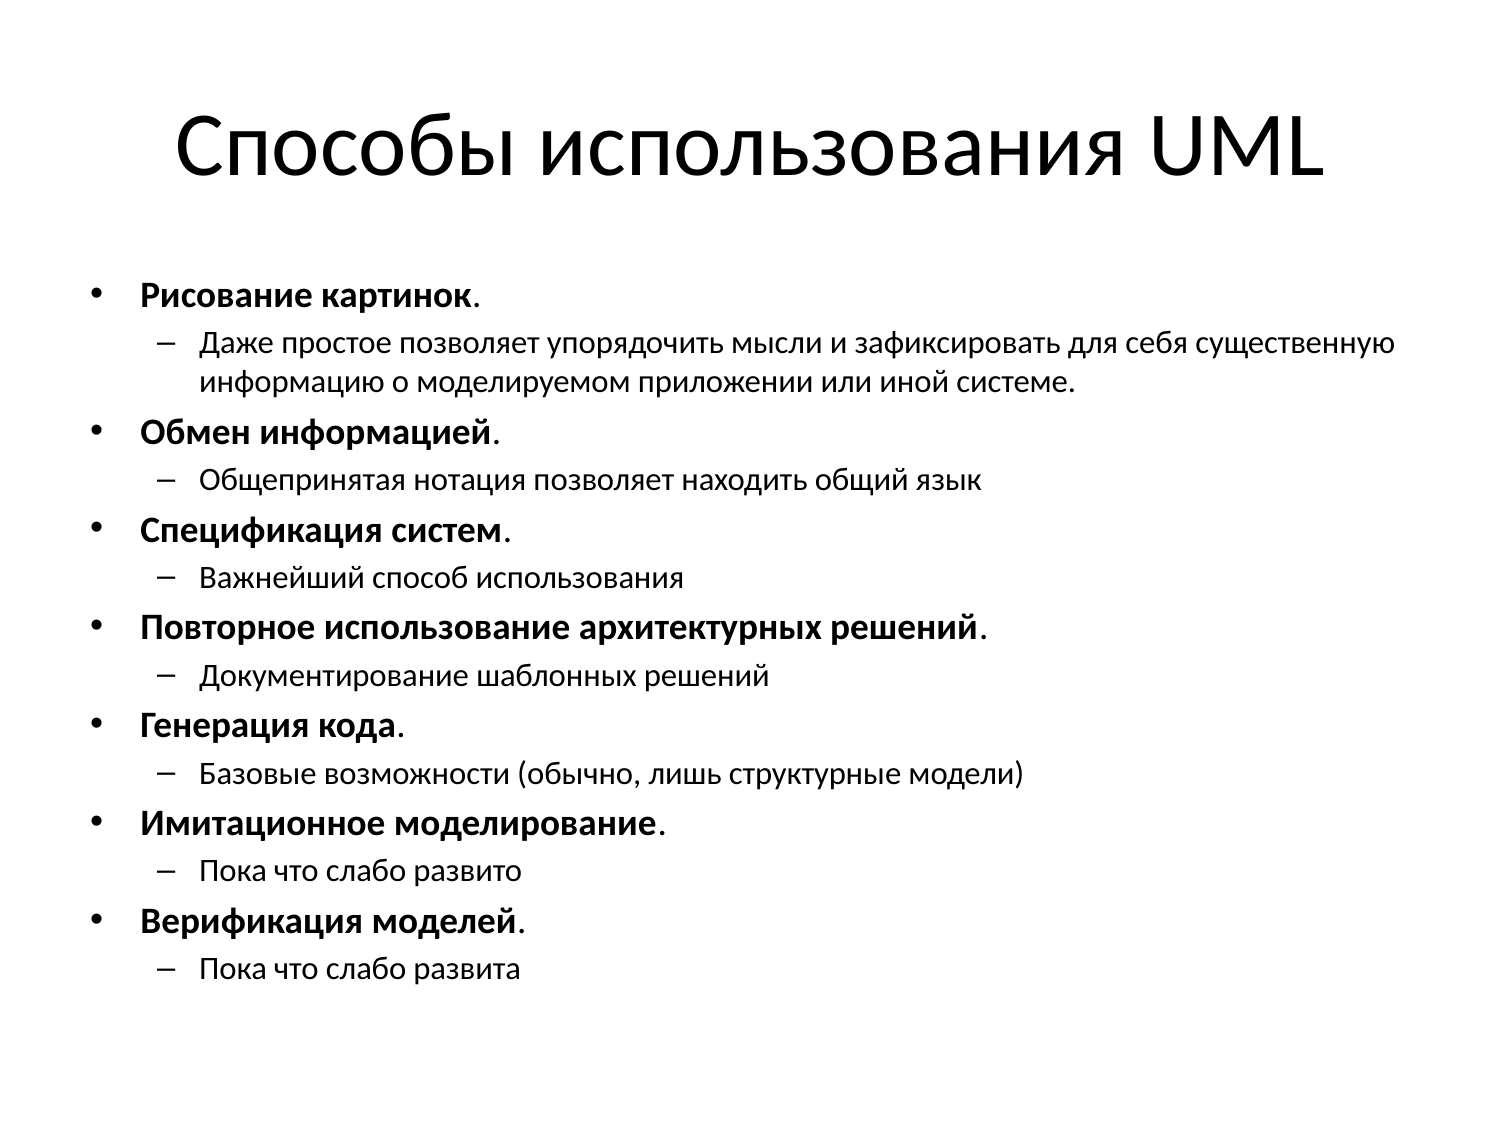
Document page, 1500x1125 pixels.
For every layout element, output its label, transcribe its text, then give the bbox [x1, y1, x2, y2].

list Рисование картинок. Даже простое позволяет упорядочить мысли и зафиксировать для себя существенную информацию о моделируемом приложении или иной системе. Обмен информацией. Общепринятая нотация позволяет находить общий язык Спецификация систем. Важнейший способ использования Повторное использование архитектурных решений. Документирование шаблонных решений Генерация кода. Базовые возможности (обычно, лишь структурные модели) Имитационное моделирование. Пока что слабо развито Верификация моделей. Пока что слабо развита [75, 262, 1425, 1005]
title Способы использования UML [75, 45, 1425, 233]
